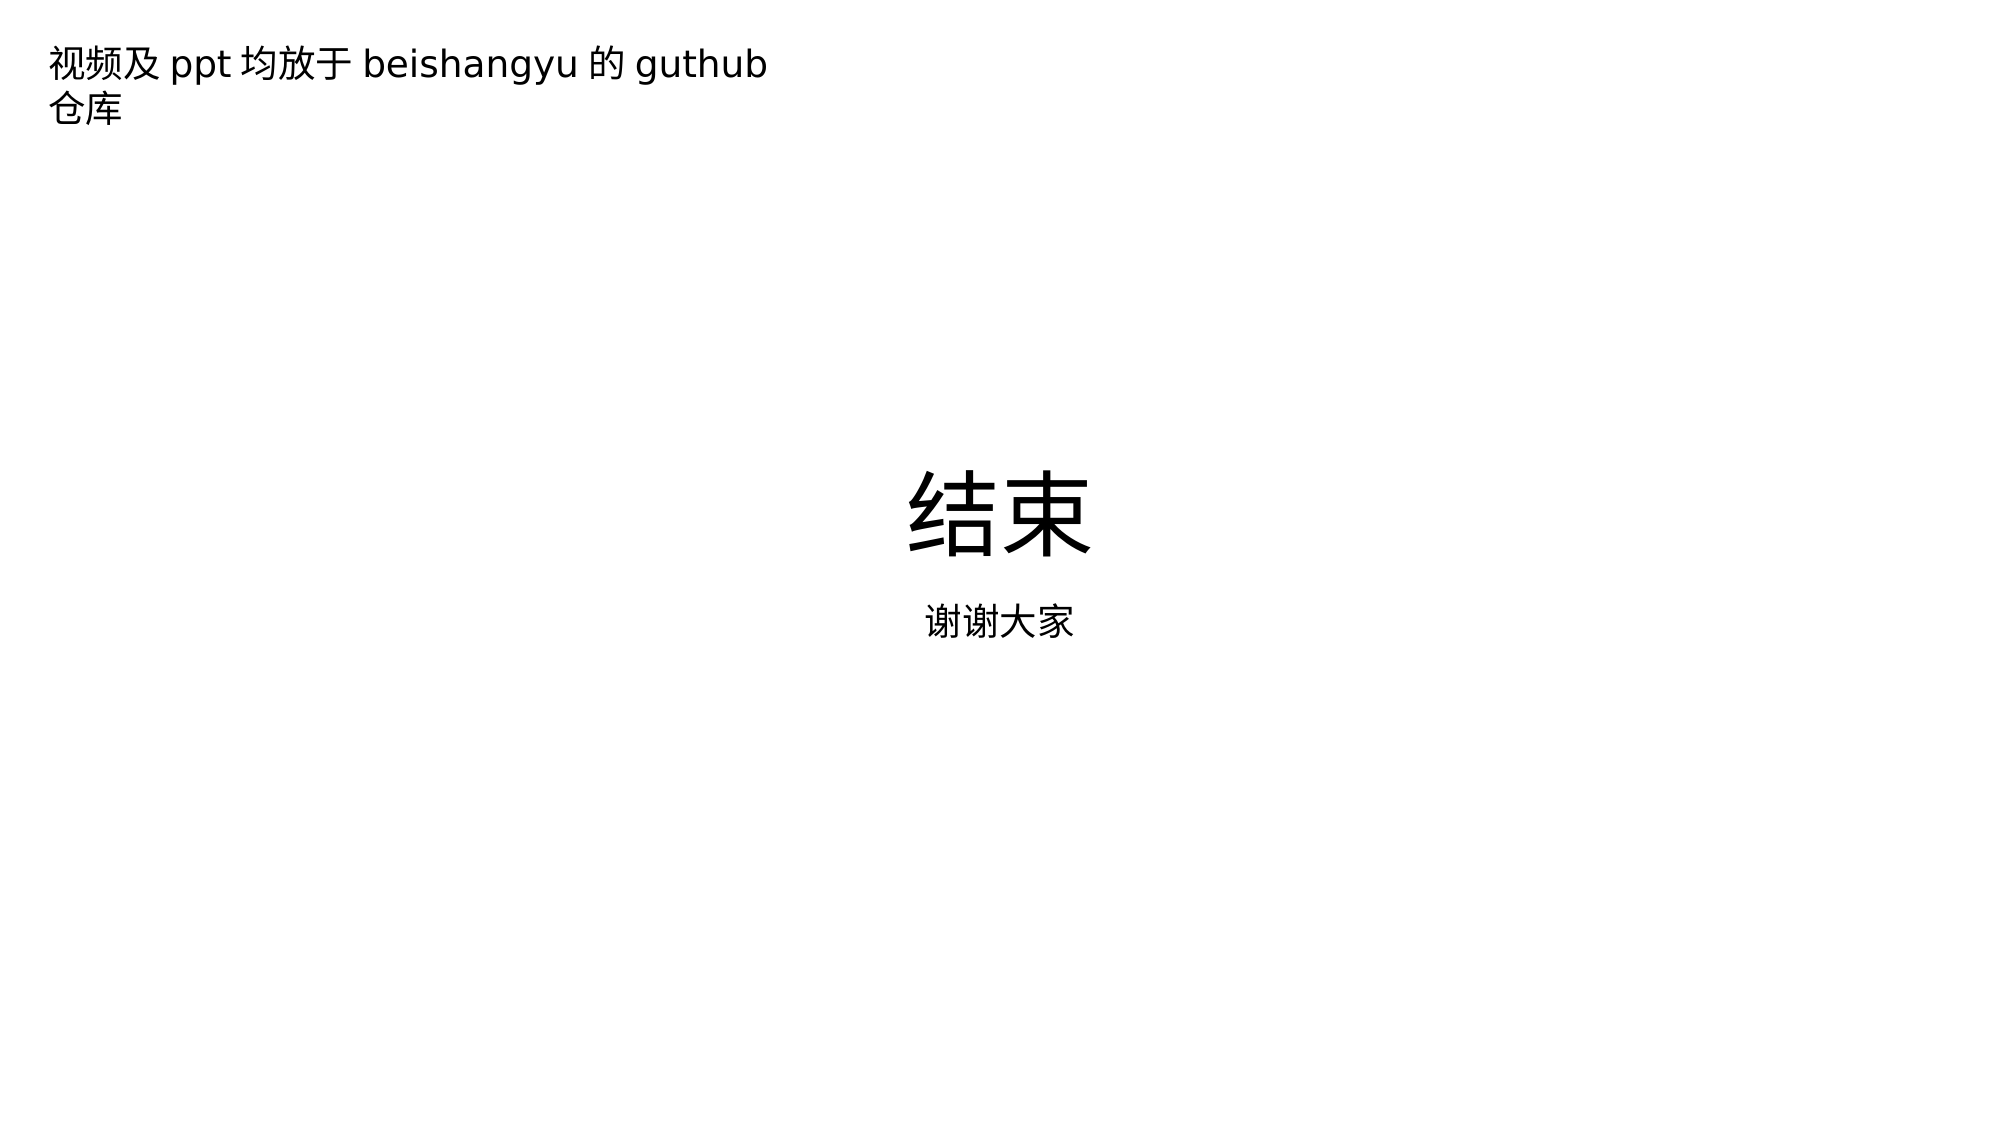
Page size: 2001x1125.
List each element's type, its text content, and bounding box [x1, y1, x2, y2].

text_box 视频及ppt均放于beishangyu的guthub仓库 [33, 32, 787, 138]
subtitle 谢谢大家 [249, 590, 1751, 863]
title 结束 [249, 183, 1751, 576]
